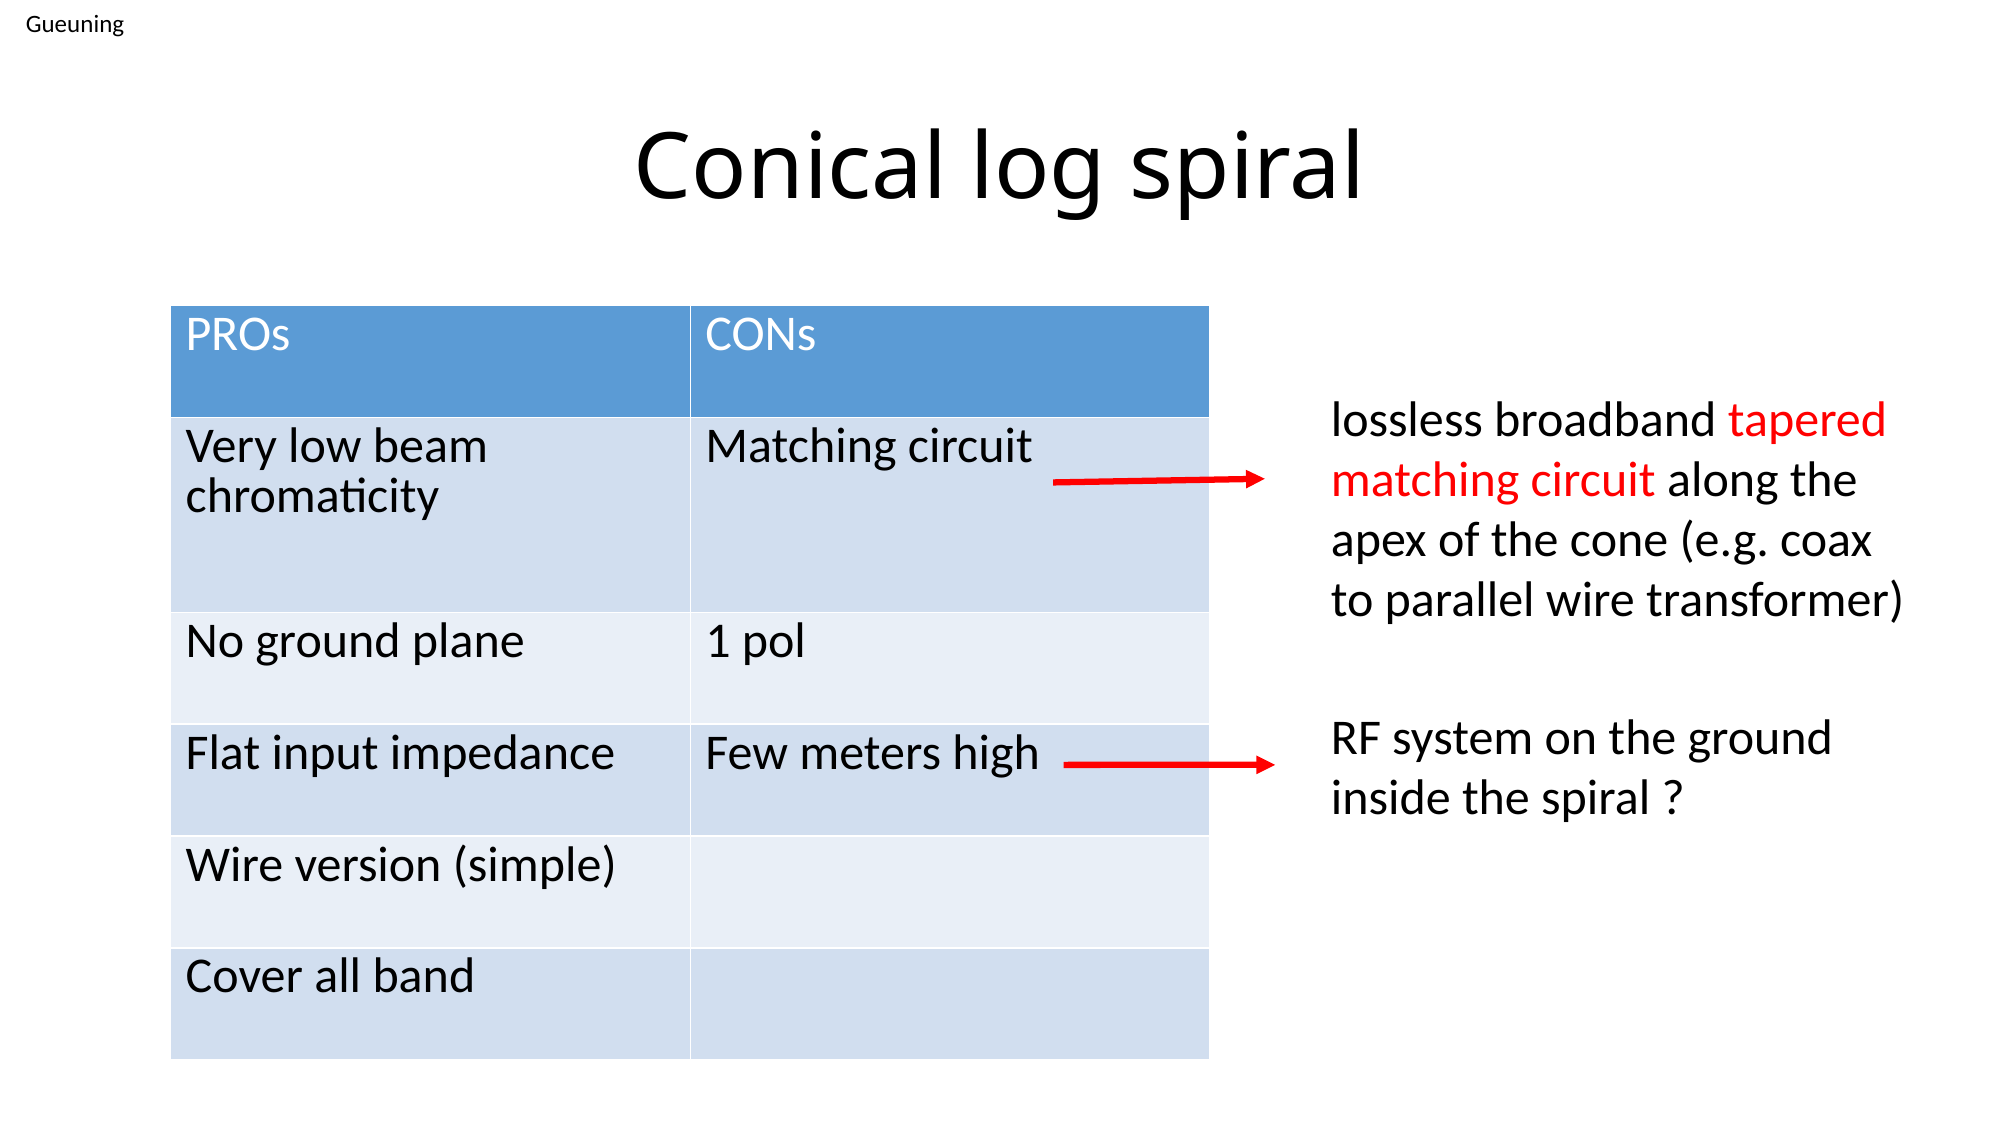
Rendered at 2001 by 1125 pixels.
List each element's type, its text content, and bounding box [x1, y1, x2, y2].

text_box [1053, 478, 1265, 483]
table_cell 1 pol [691, 613, 1209, 723]
text_box RF system on the ground inside the spiral ? [1316, 696, 1937, 832]
text_box lossless broadband tapered matching circuit along the apex of the cone (e.g. coax to parallel wire transformer) [1316, 379, 1937, 634]
table_cell [691, 949, 1209, 1059]
title Conical log spiral [137, 59, 1863, 278]
text_box Gueuning [10, 0, 274, 45]
table_cell Cover all band [171, 949, 690, 1059]
table_header CONs [691, 306, 1209, 417]
table_header PROs [171, 306, 690, 417]
table_cell Matching circuit [691, 418, 1209, 612]
table_cell Wire version (simple) [171, 837, 690, 947]
table_cell Flat input impedance [171, 725, 690, 835]
table_cell [691, 837, 1209, 947]
table_cell Few meters high [691, 725, 1209, 835]
table_cell Very low beam chromaticity [171, 418, 690, 612]
table_cell No ground plane [171, 613, 690, 723]
